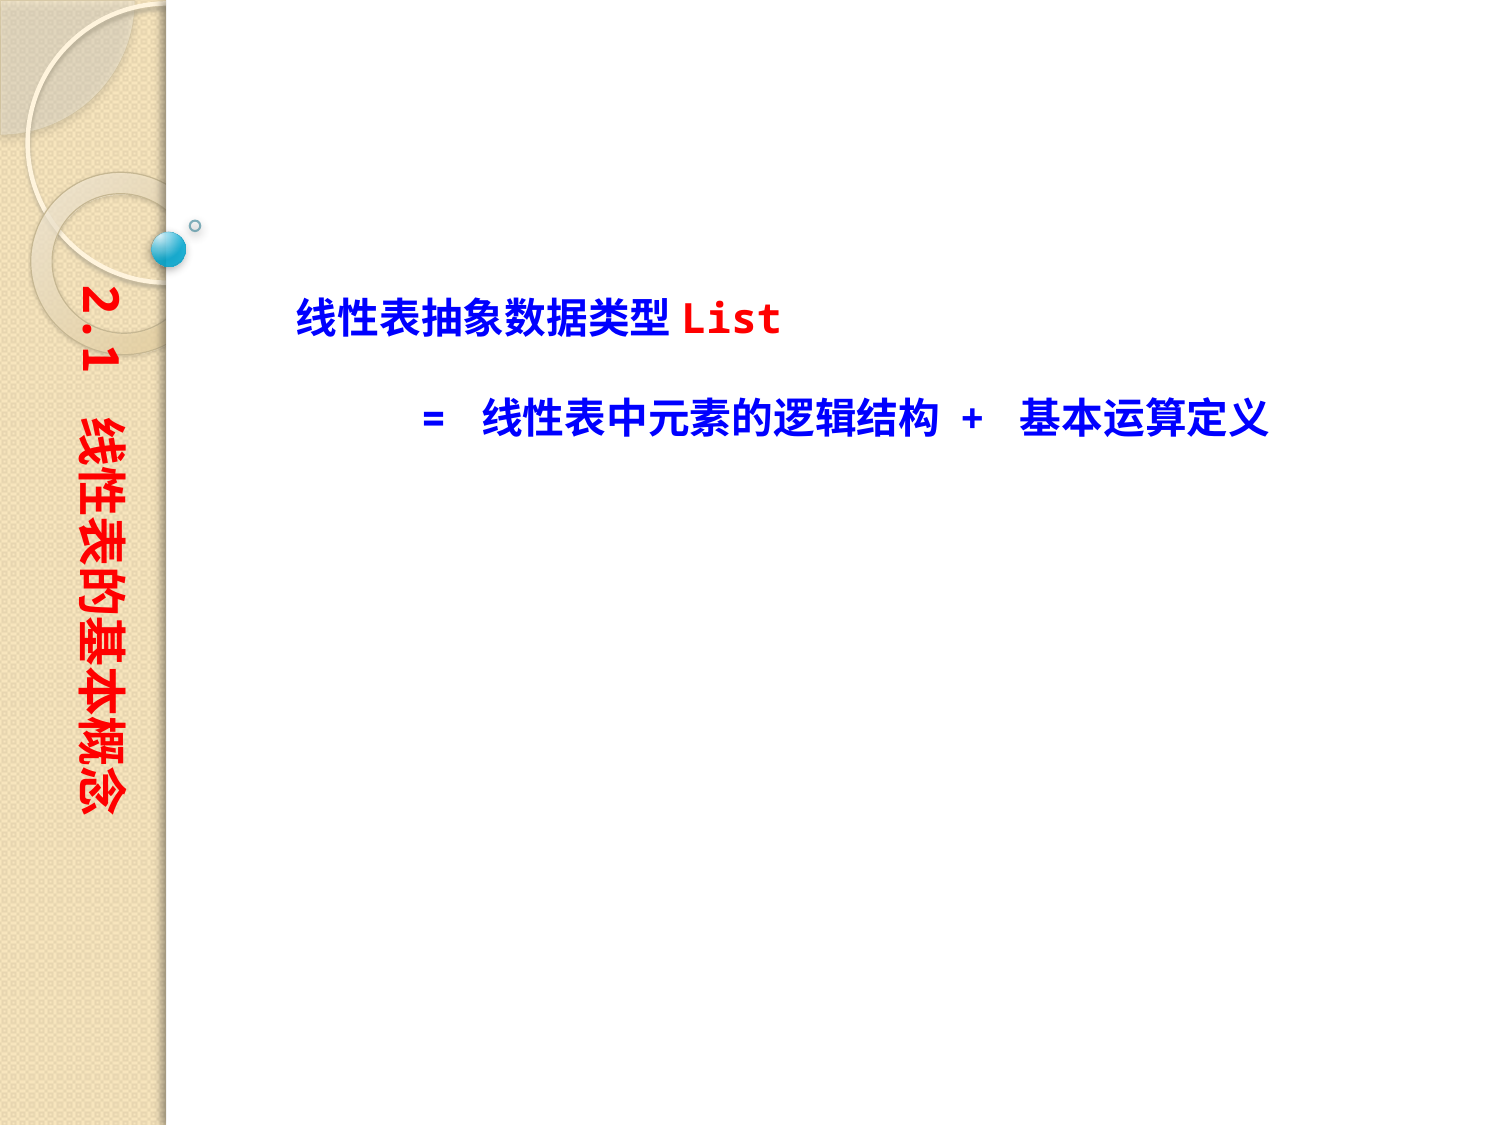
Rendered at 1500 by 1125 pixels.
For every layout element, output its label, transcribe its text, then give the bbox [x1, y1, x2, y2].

text_box 线性表抽象数据类型List = 线性表中元素的逻辑结构 + 基本运算定义 [281, 234, 1360, 450]
text_box 2.1 线性表的基本概念 [49, 269, 141, 832]
